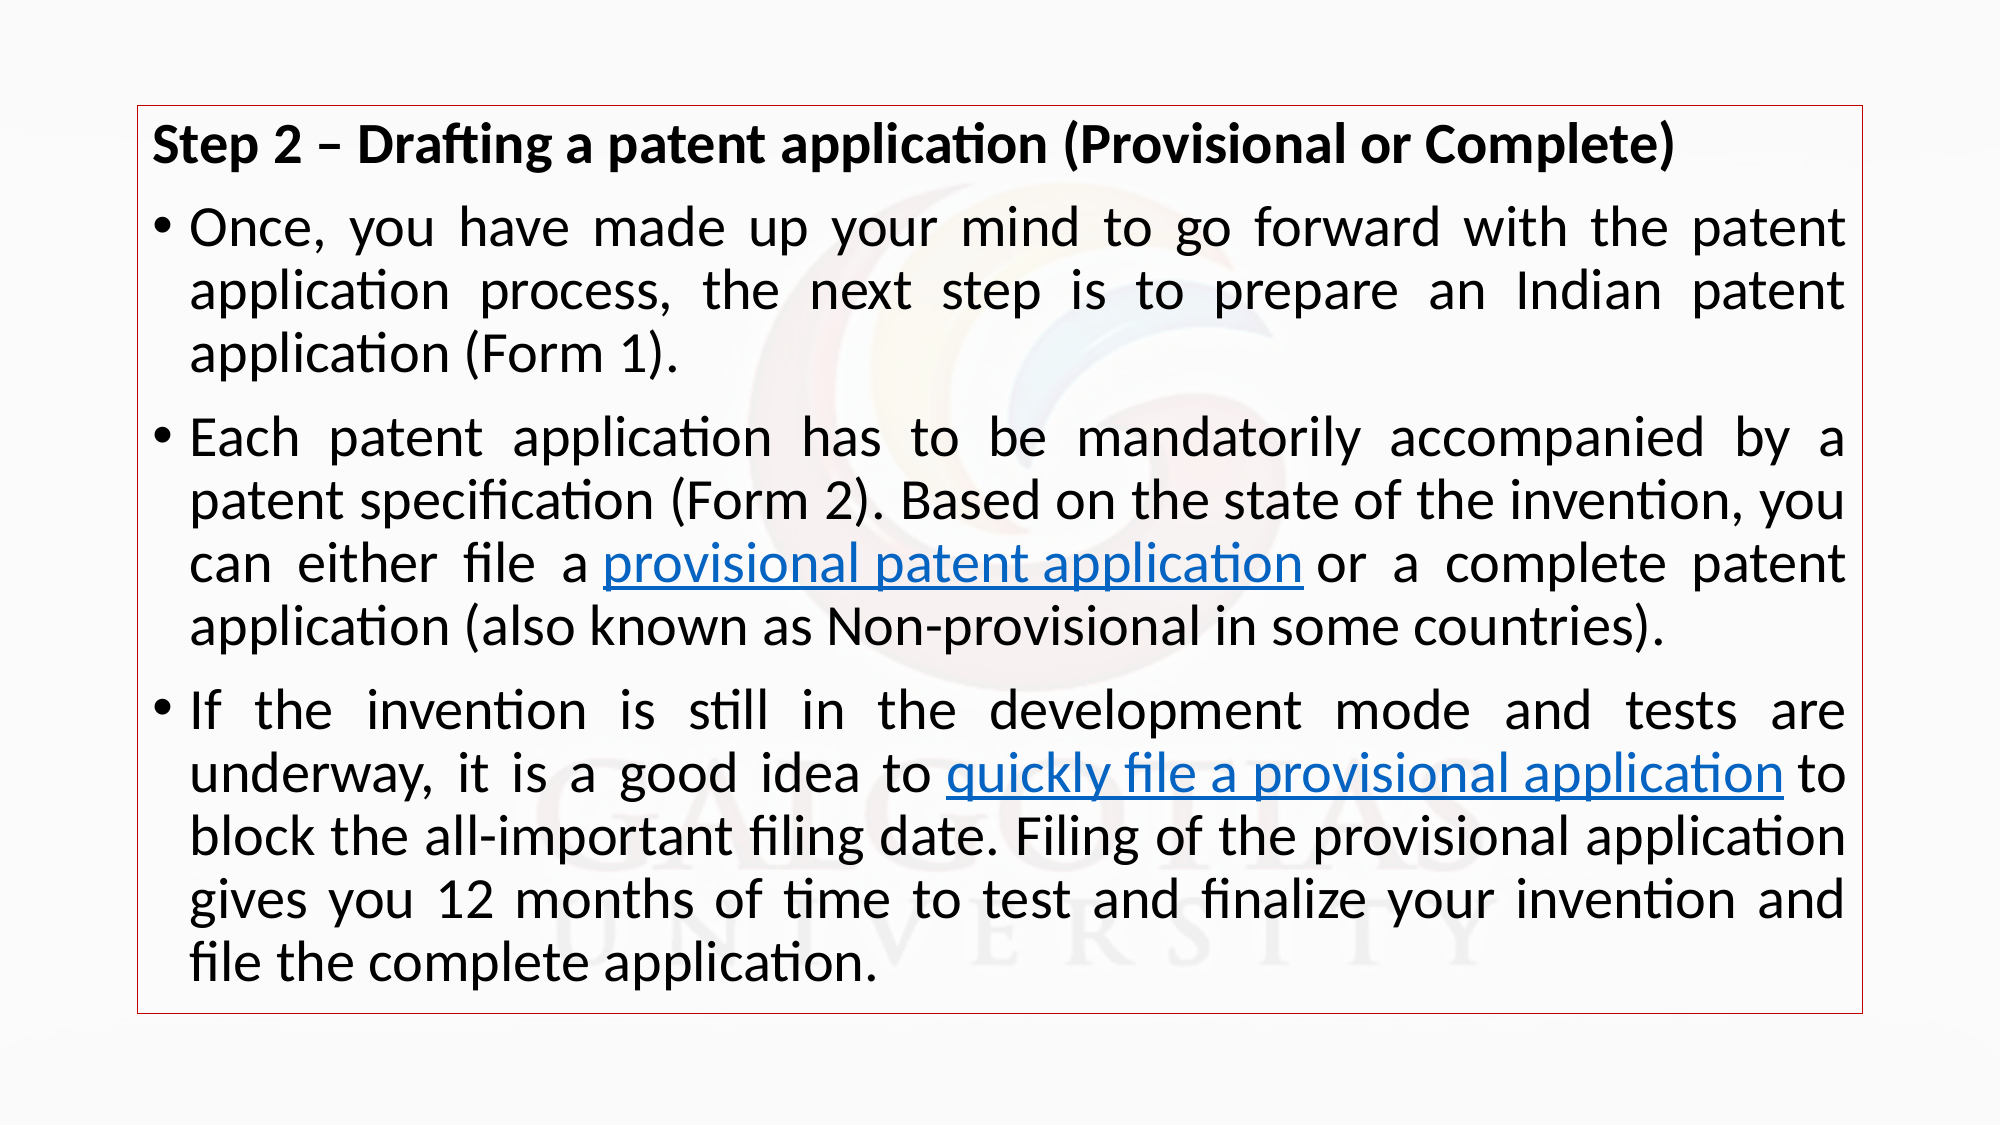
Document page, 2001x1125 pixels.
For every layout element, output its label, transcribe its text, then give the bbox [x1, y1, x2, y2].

list Step 2 – Drafting a patent application (Provisional or Complete) Once, you have made up your mind to go forward with the patent application process, the next step is to prepare an Indian patent application (Form 1). Each patent application has to be mandatorily accompanied by a patent specification (Form 2). Based on the state of the invention, you can either file a provisional patent application or a complete patent application (also known as Non-provisional in some countries). If the invention is still in the development mode and tests are underway, it is a good idea to quickly file a provisional application to block the all-important filing date. Filing of the provisional application gives you 12 months of time to test and finalize your invention and file the complete application. [137, 105, 1863, 1014]
